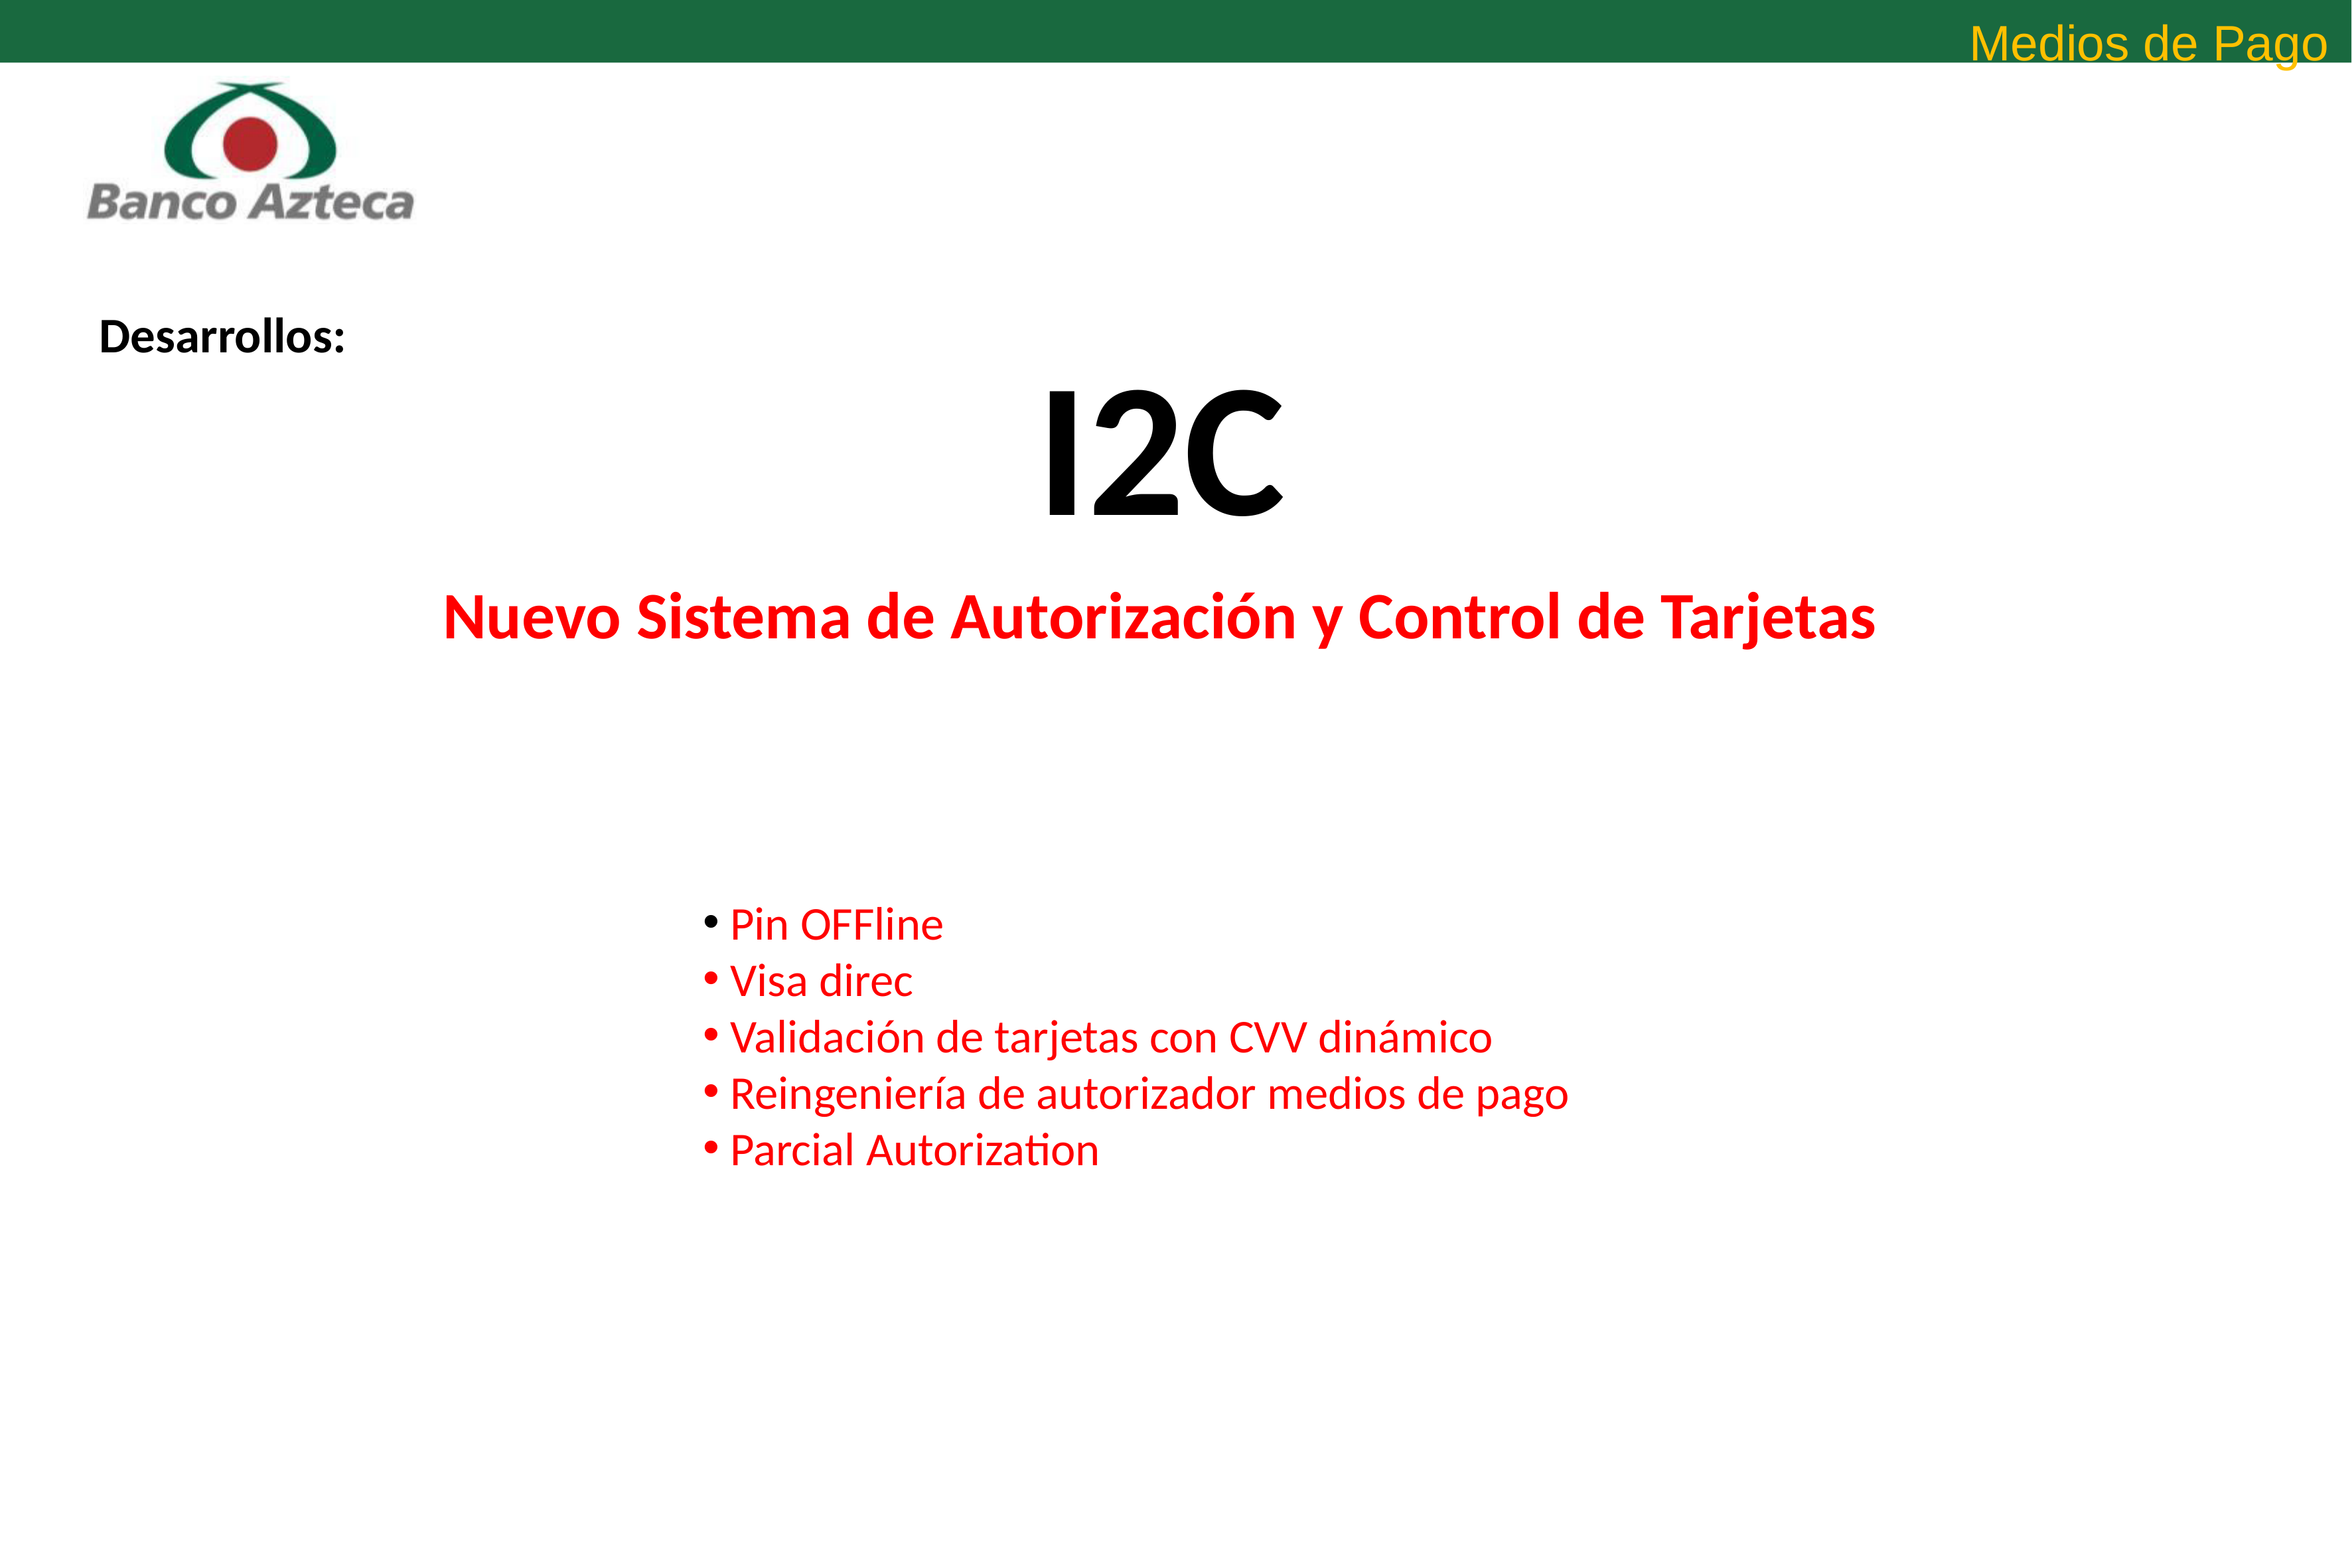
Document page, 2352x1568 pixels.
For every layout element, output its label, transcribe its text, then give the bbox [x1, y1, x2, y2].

text_box Medios de Pago [1524, 0, 2352, 82]
picture [83, 76, 418, 224]
text_box Desarrollos: [89, 297, 418, 368]
text_box Nuevo Sistema de Autorización y Control de Tarjetas [295, 561, 2025, 663]
text_box [0, 0, 1524, 63]
text_box Pin OFFline Visa direc Validación de tarjetas con CVV dinámico Reingeniería de autorizador medios de pago Parcial Autorization [693, 888, 1596, 1180]
text_box I2C [1027, 319, 1296, 559]
